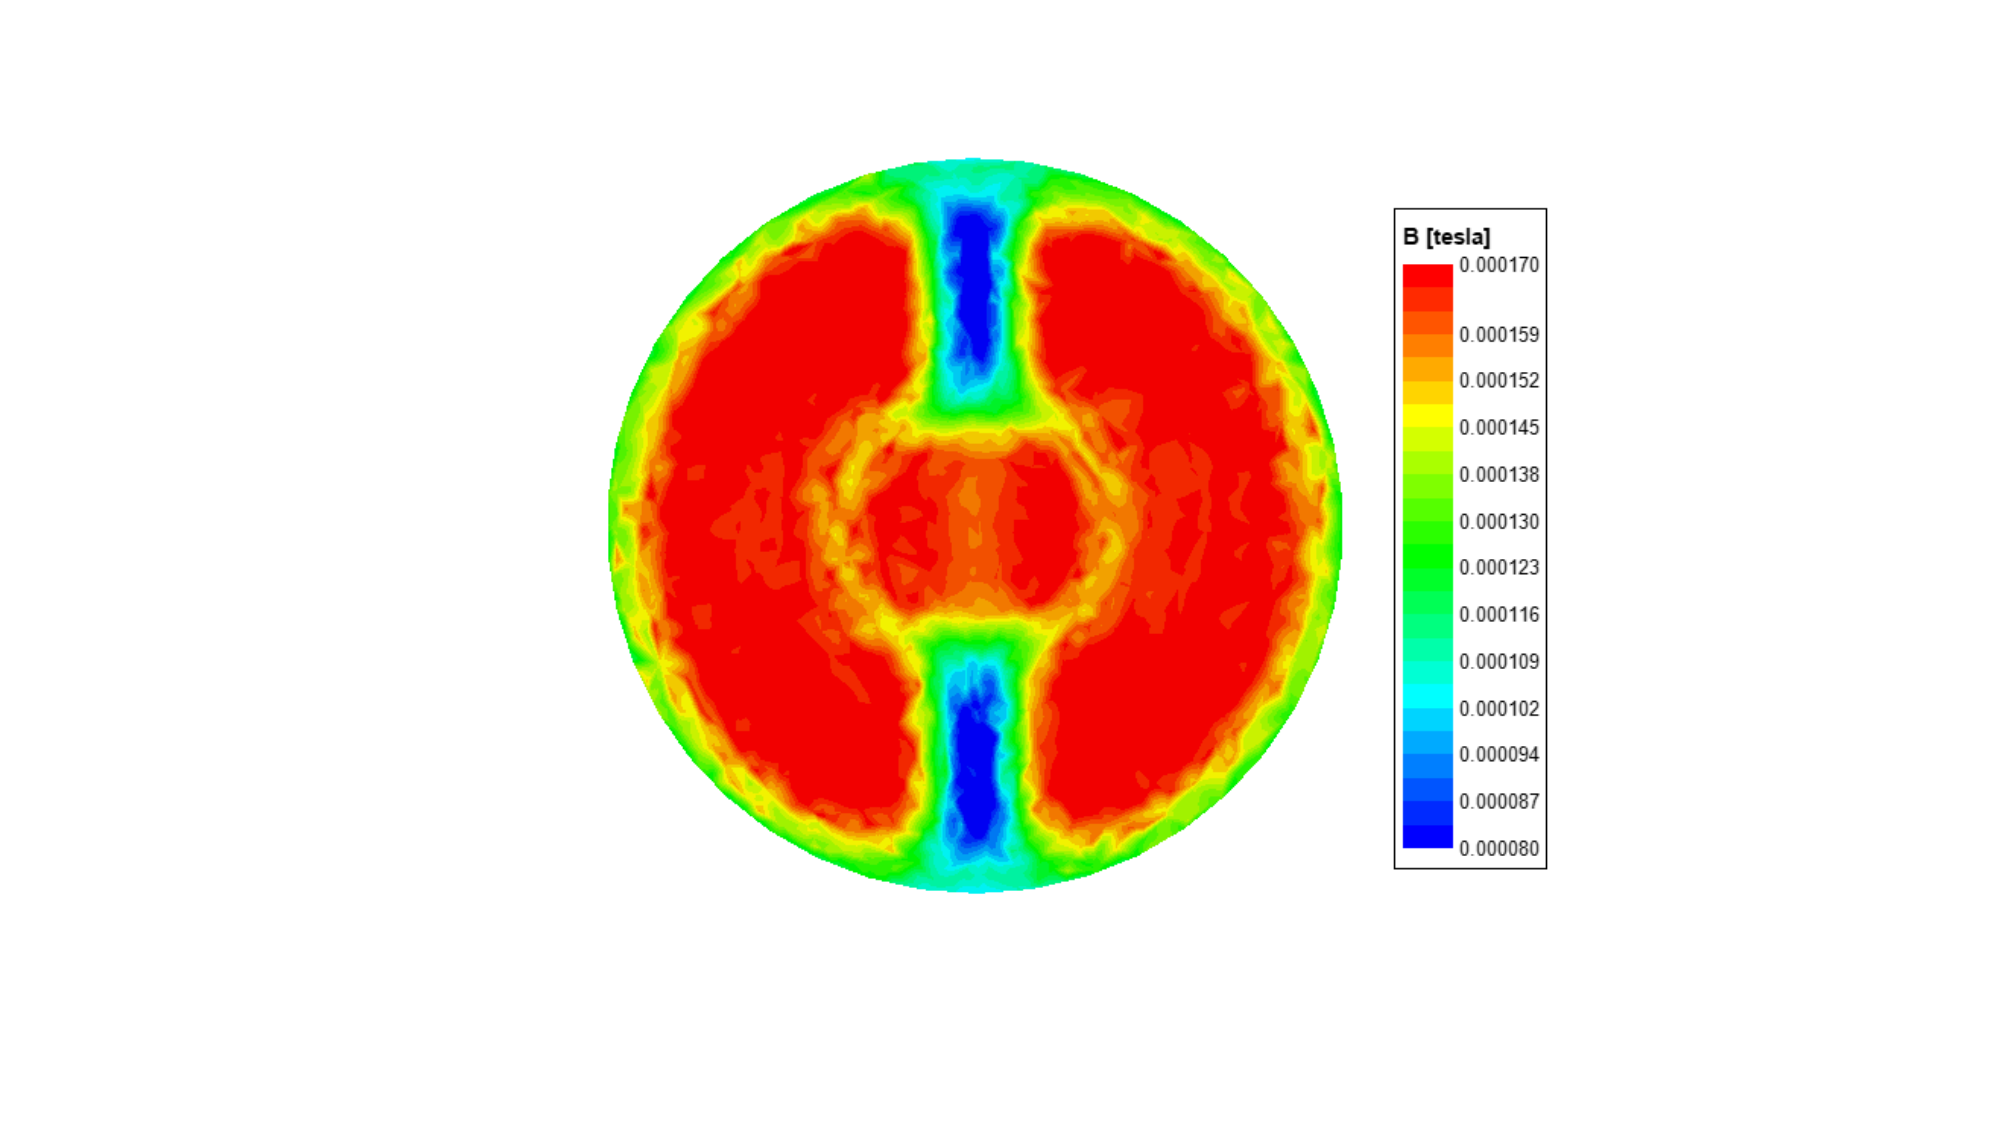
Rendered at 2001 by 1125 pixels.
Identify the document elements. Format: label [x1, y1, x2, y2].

picture [452, 126, 1609, 934]
